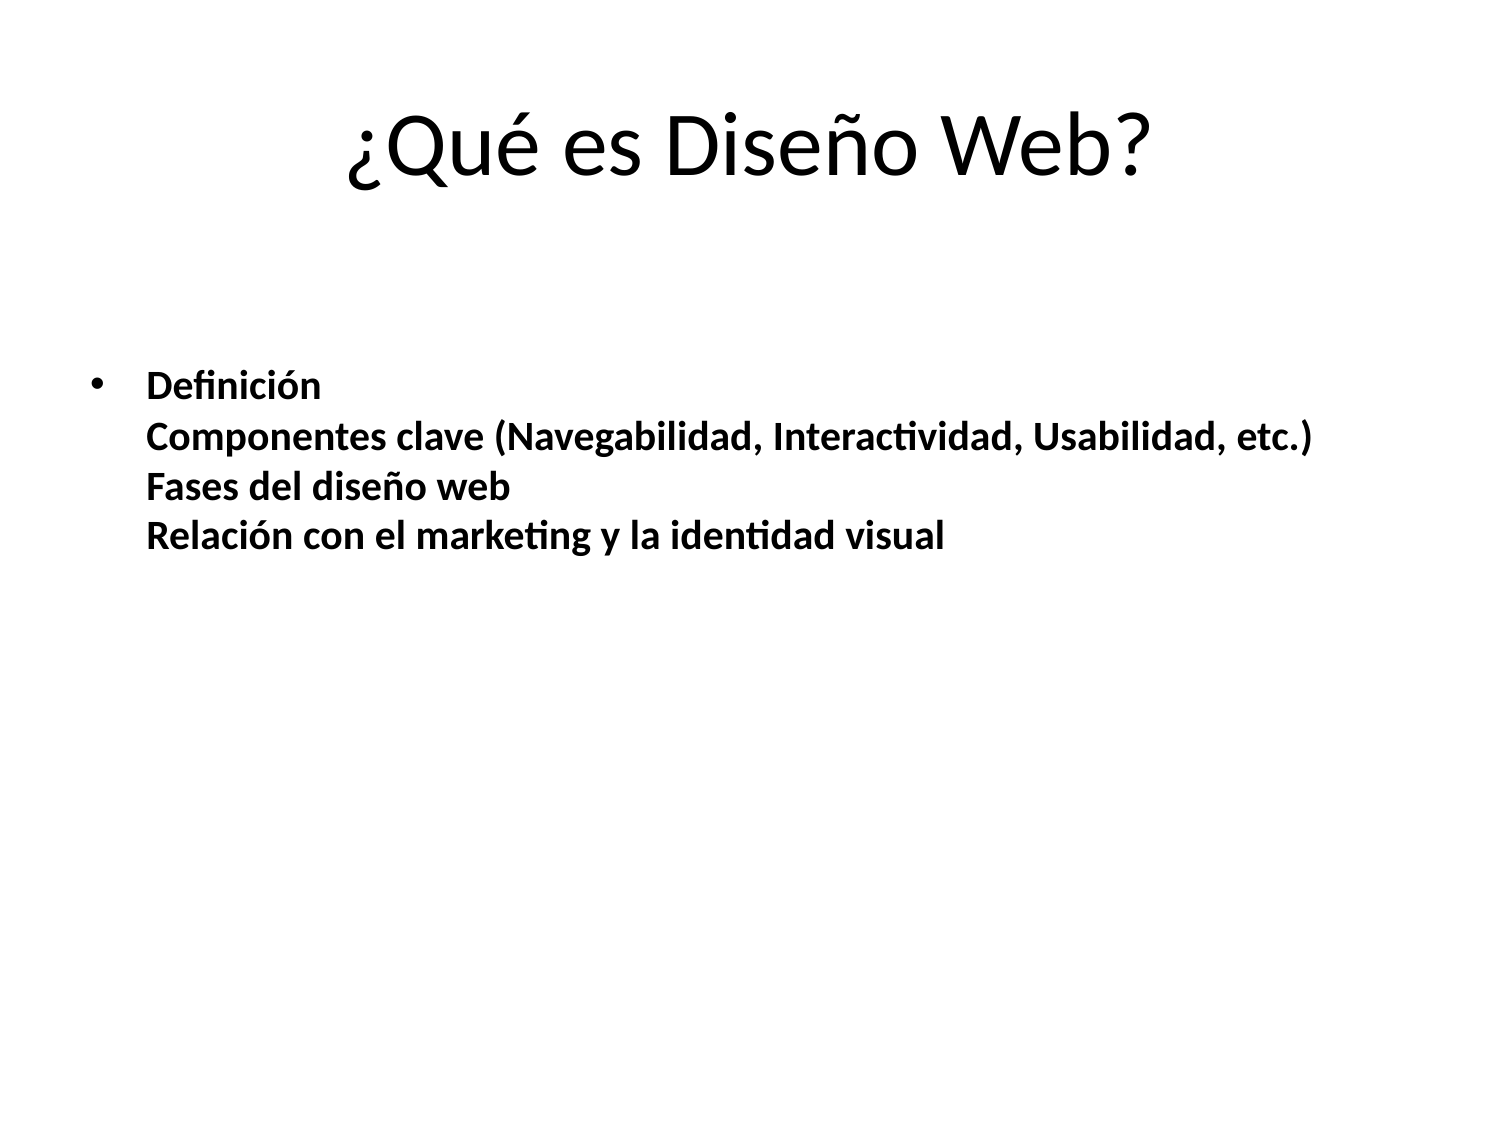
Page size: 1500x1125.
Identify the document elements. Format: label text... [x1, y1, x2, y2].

list Definición Componentes clave (Navegabilidad, Interactividad, Usabilidad, etc.) Fases del diseño web Relación con el marketing y la identidad visual [75, 262, 1425, 1005]
title ¿Qué es Diseño Web? [75, 45, 1425, 233]
